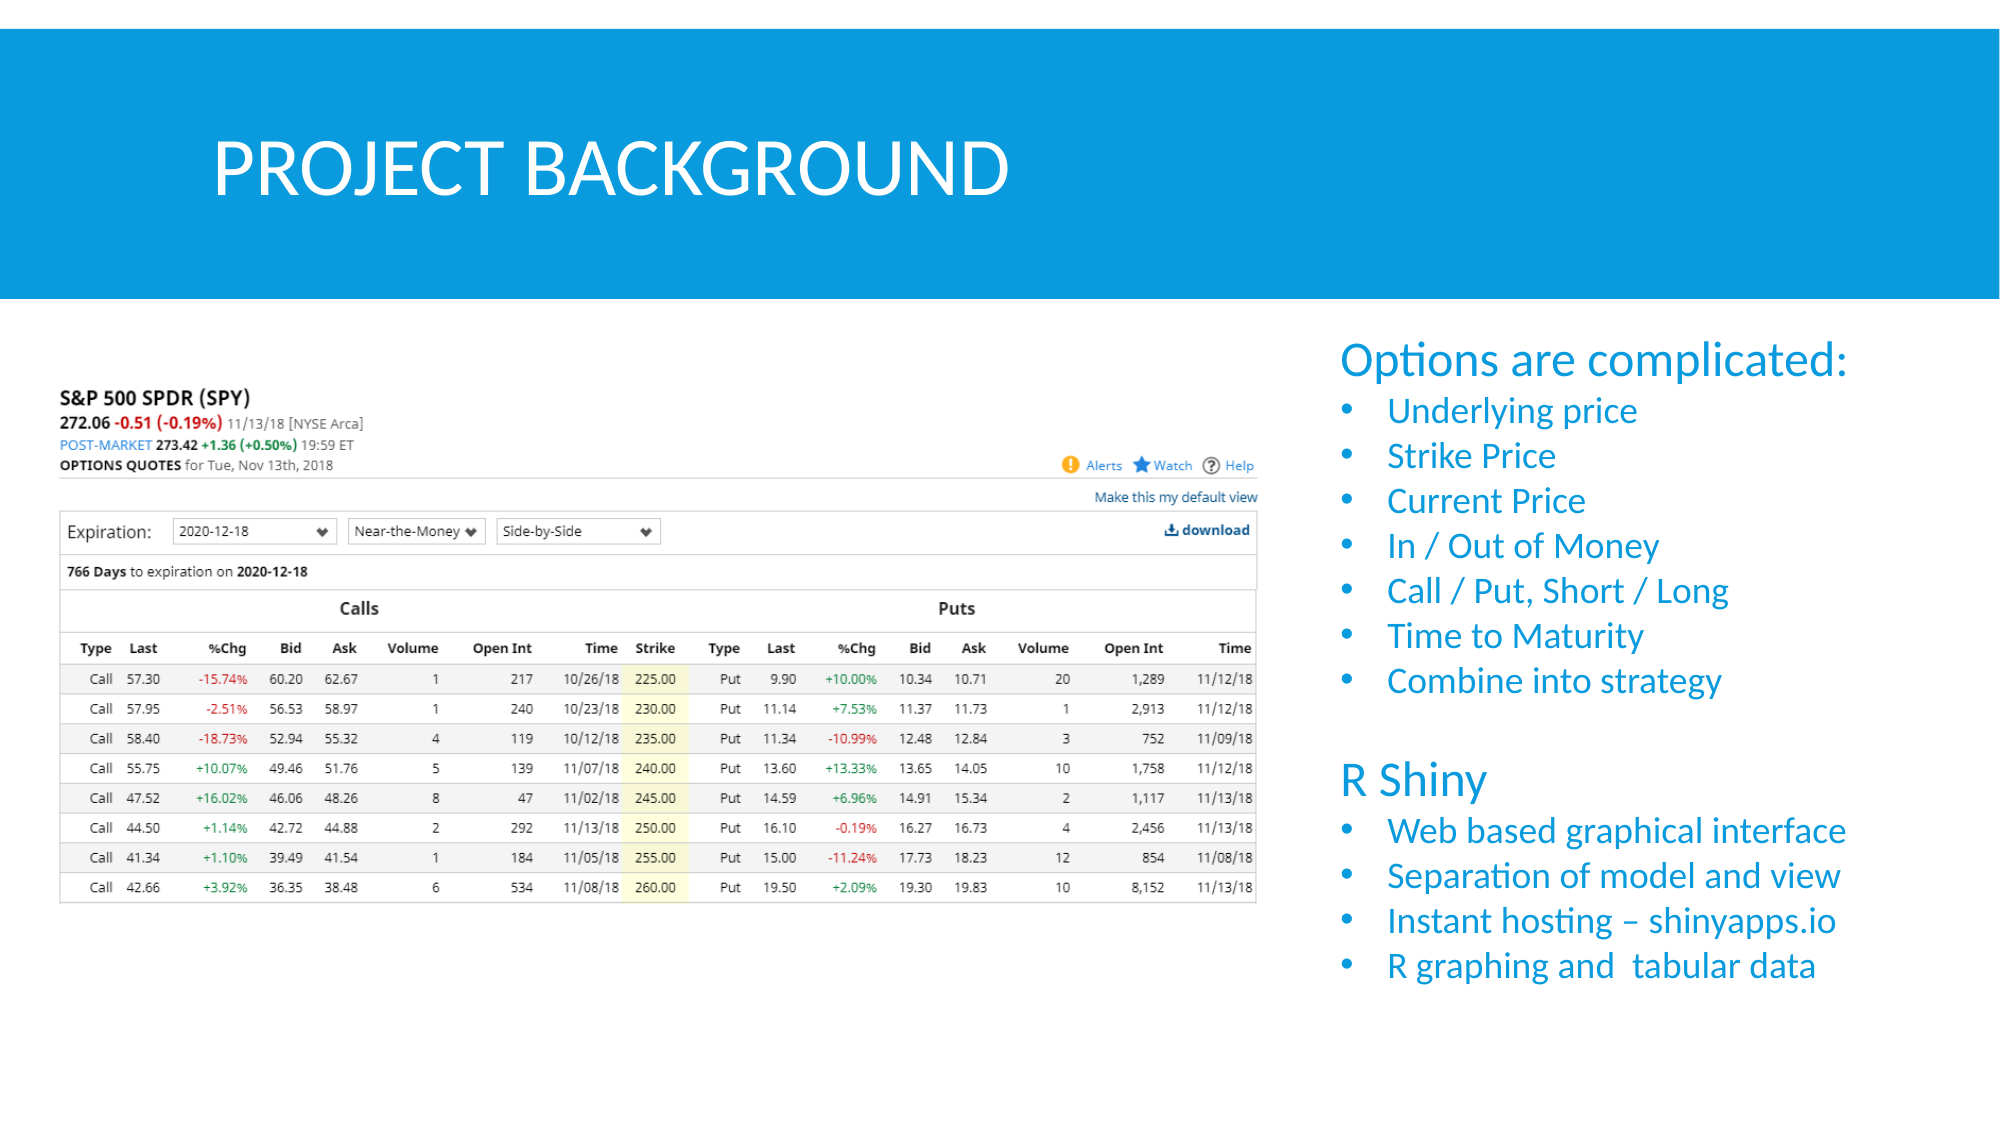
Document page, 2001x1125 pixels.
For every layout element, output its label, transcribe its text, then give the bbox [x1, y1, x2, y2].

title Project Background [197, 46, 1803, 295]
text_box Options are complicated: Underlying price Strike Price Current Price In / Out of Money Call / Put, Short / Long Time to Maturity Combine into strategy R Shiny Web based graphical interface Separation of model and view Instant hosting – shinyapps.io R graphing and tabular data [1325, 318, 1864, 1039]
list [53, 383, 1265, 904]
